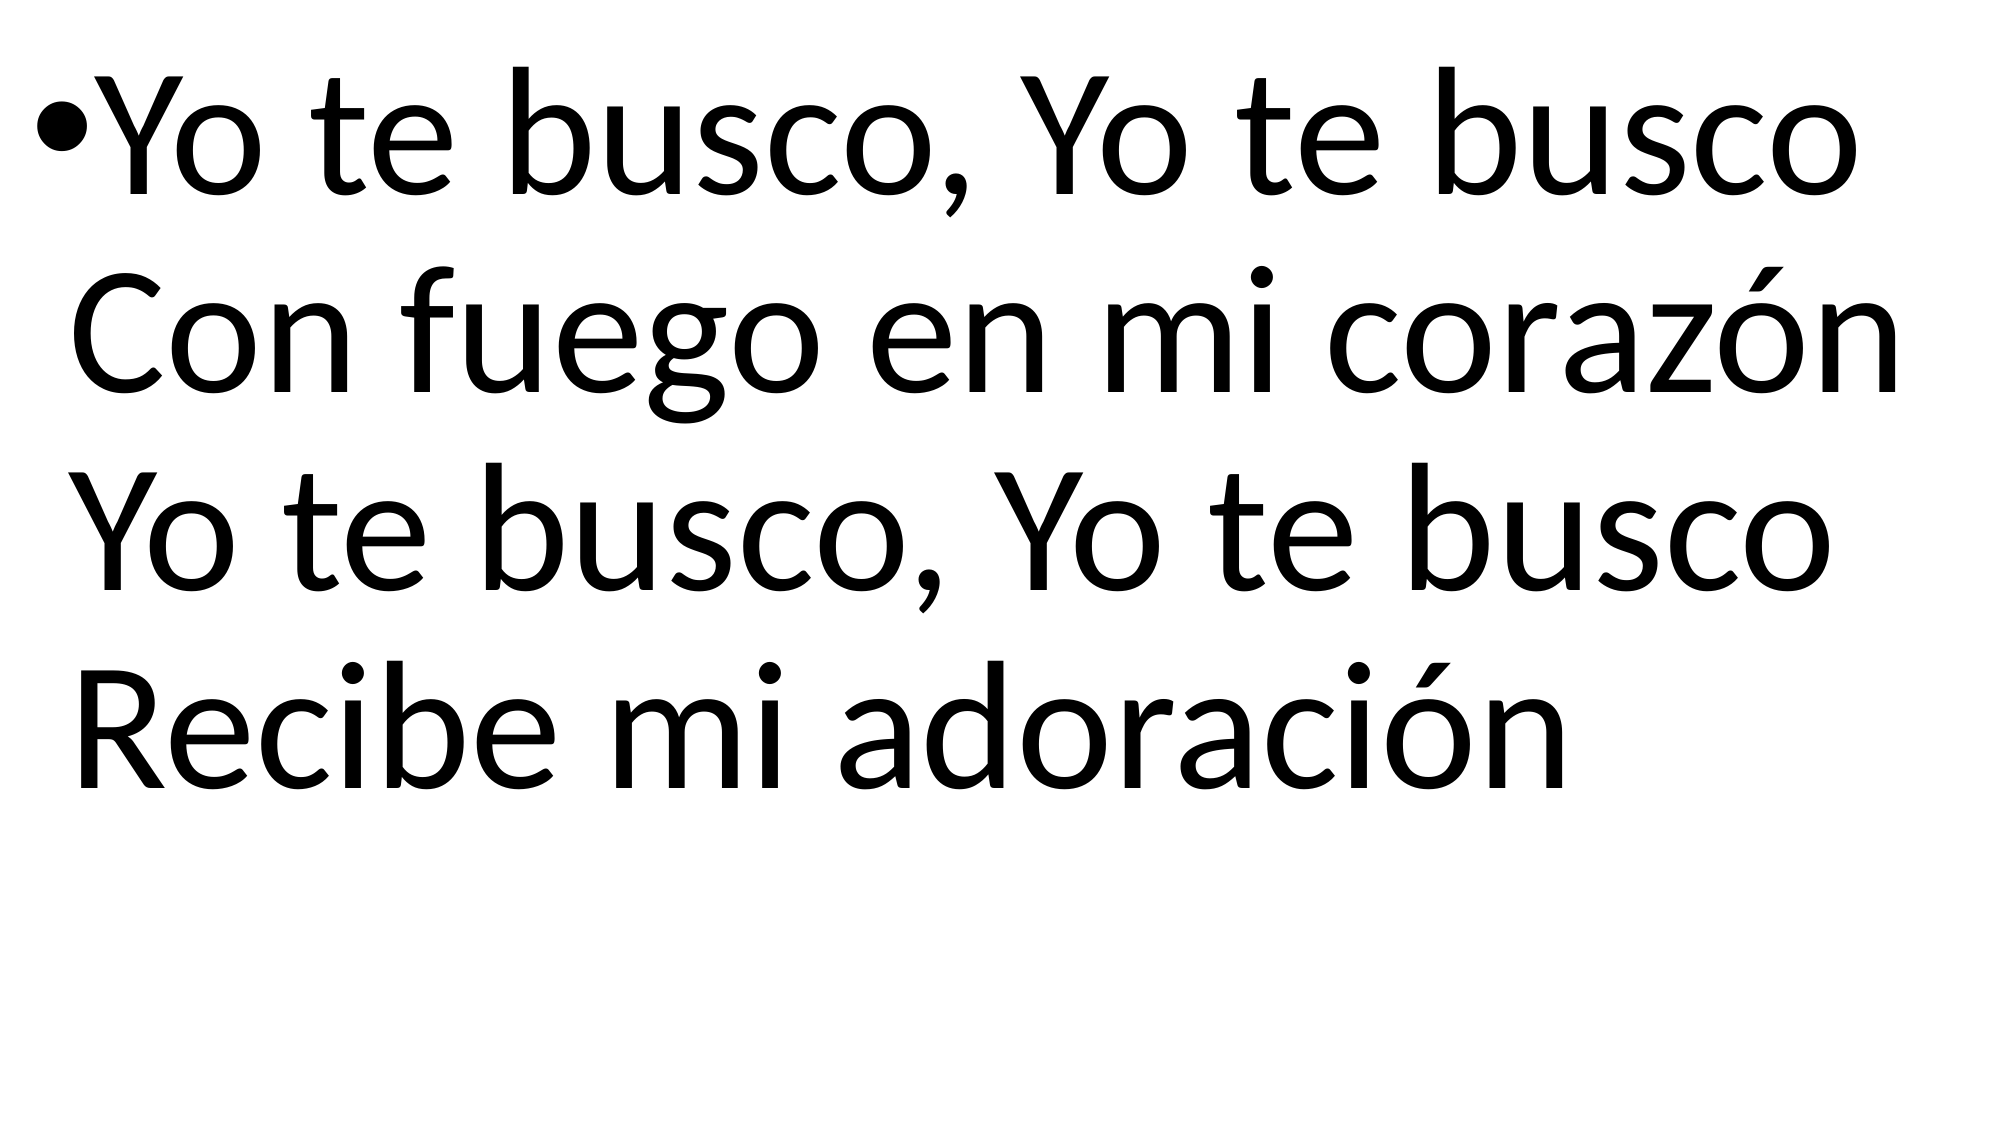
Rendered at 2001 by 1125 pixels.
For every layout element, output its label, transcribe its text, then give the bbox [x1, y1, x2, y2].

list Yo te busco, Yo te busco Con fuego en mi corazón Yo te busco, Yo te busco Recibe mi adoración [15, 29, 1971, 1073]
